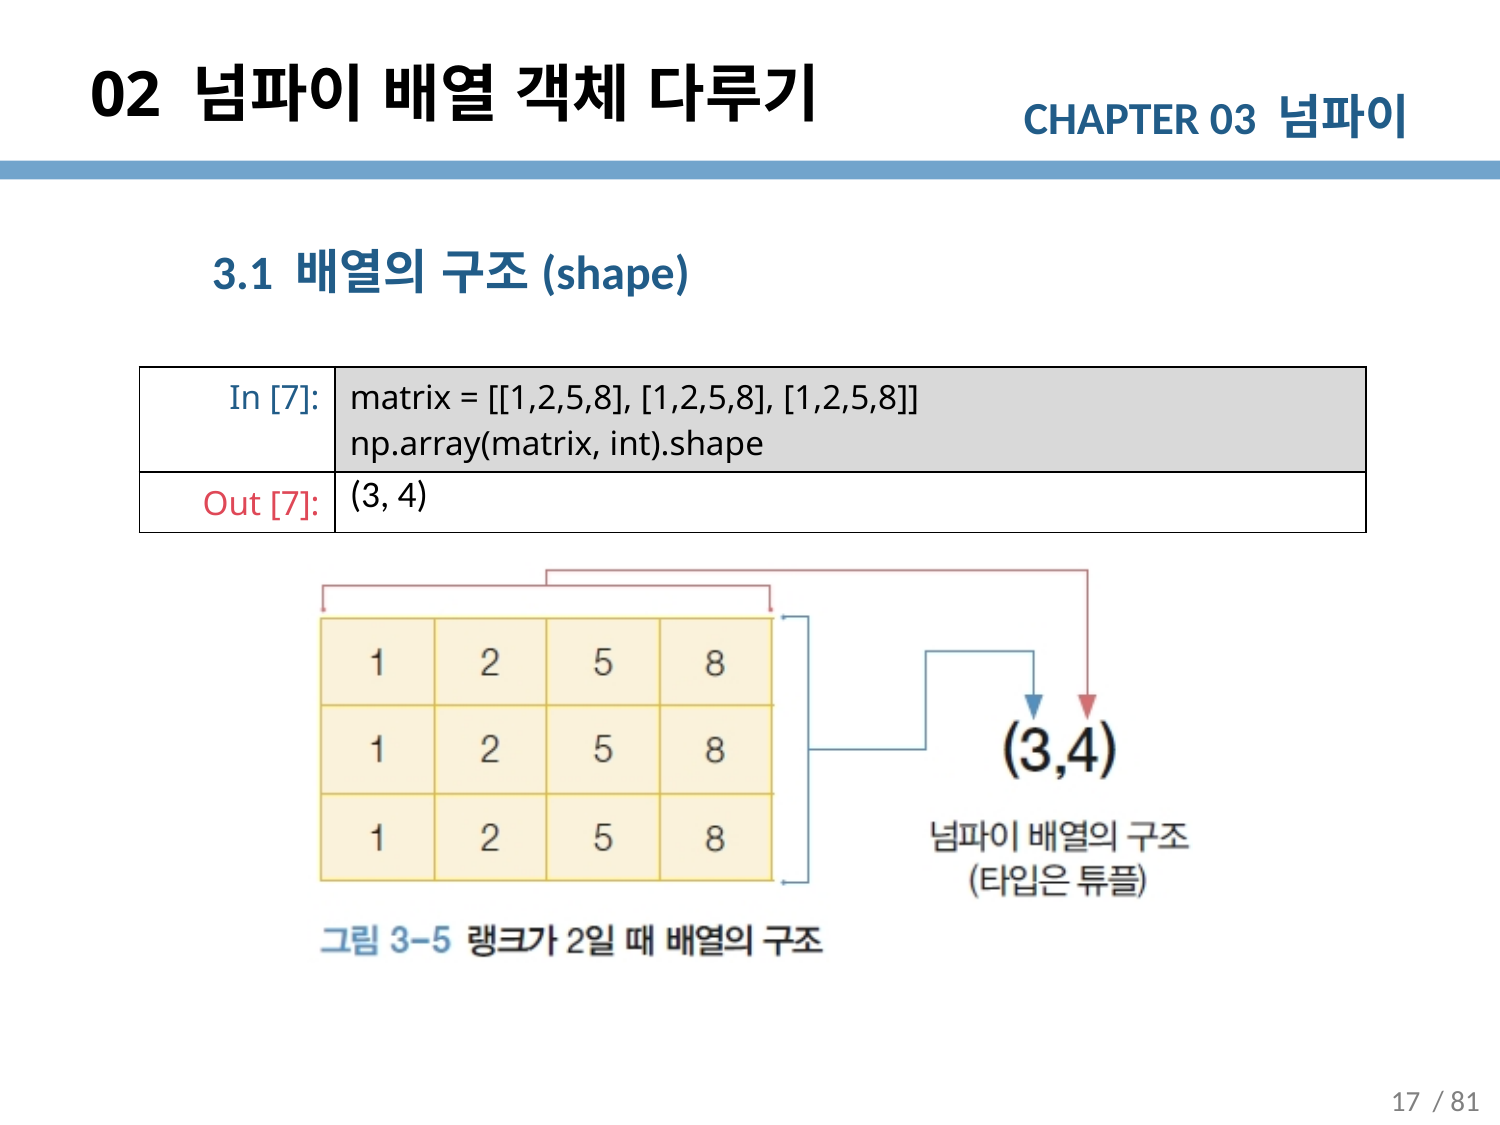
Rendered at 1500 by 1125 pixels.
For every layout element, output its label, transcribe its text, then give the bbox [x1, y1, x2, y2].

list 3.1 배열의 구조(shape) [75, 219, 1425, 1066]
table_cell Out [7]: [140, 473, 334, 532]
table_header matrix = [[1,2,5,8], [1,2,5,8], [1,2,5,8]] np.array(matrix, int).shape [336, 368, 1365, 471]
title 02 넘파이 배열 객체 다루기 [75, 45, 1250, 139]
table_cell (3, 4) [336, 473, 1365, 532]
picture [306, 561, 1194, 964]
table_header In [7]: [140, 368, 334, 471]
